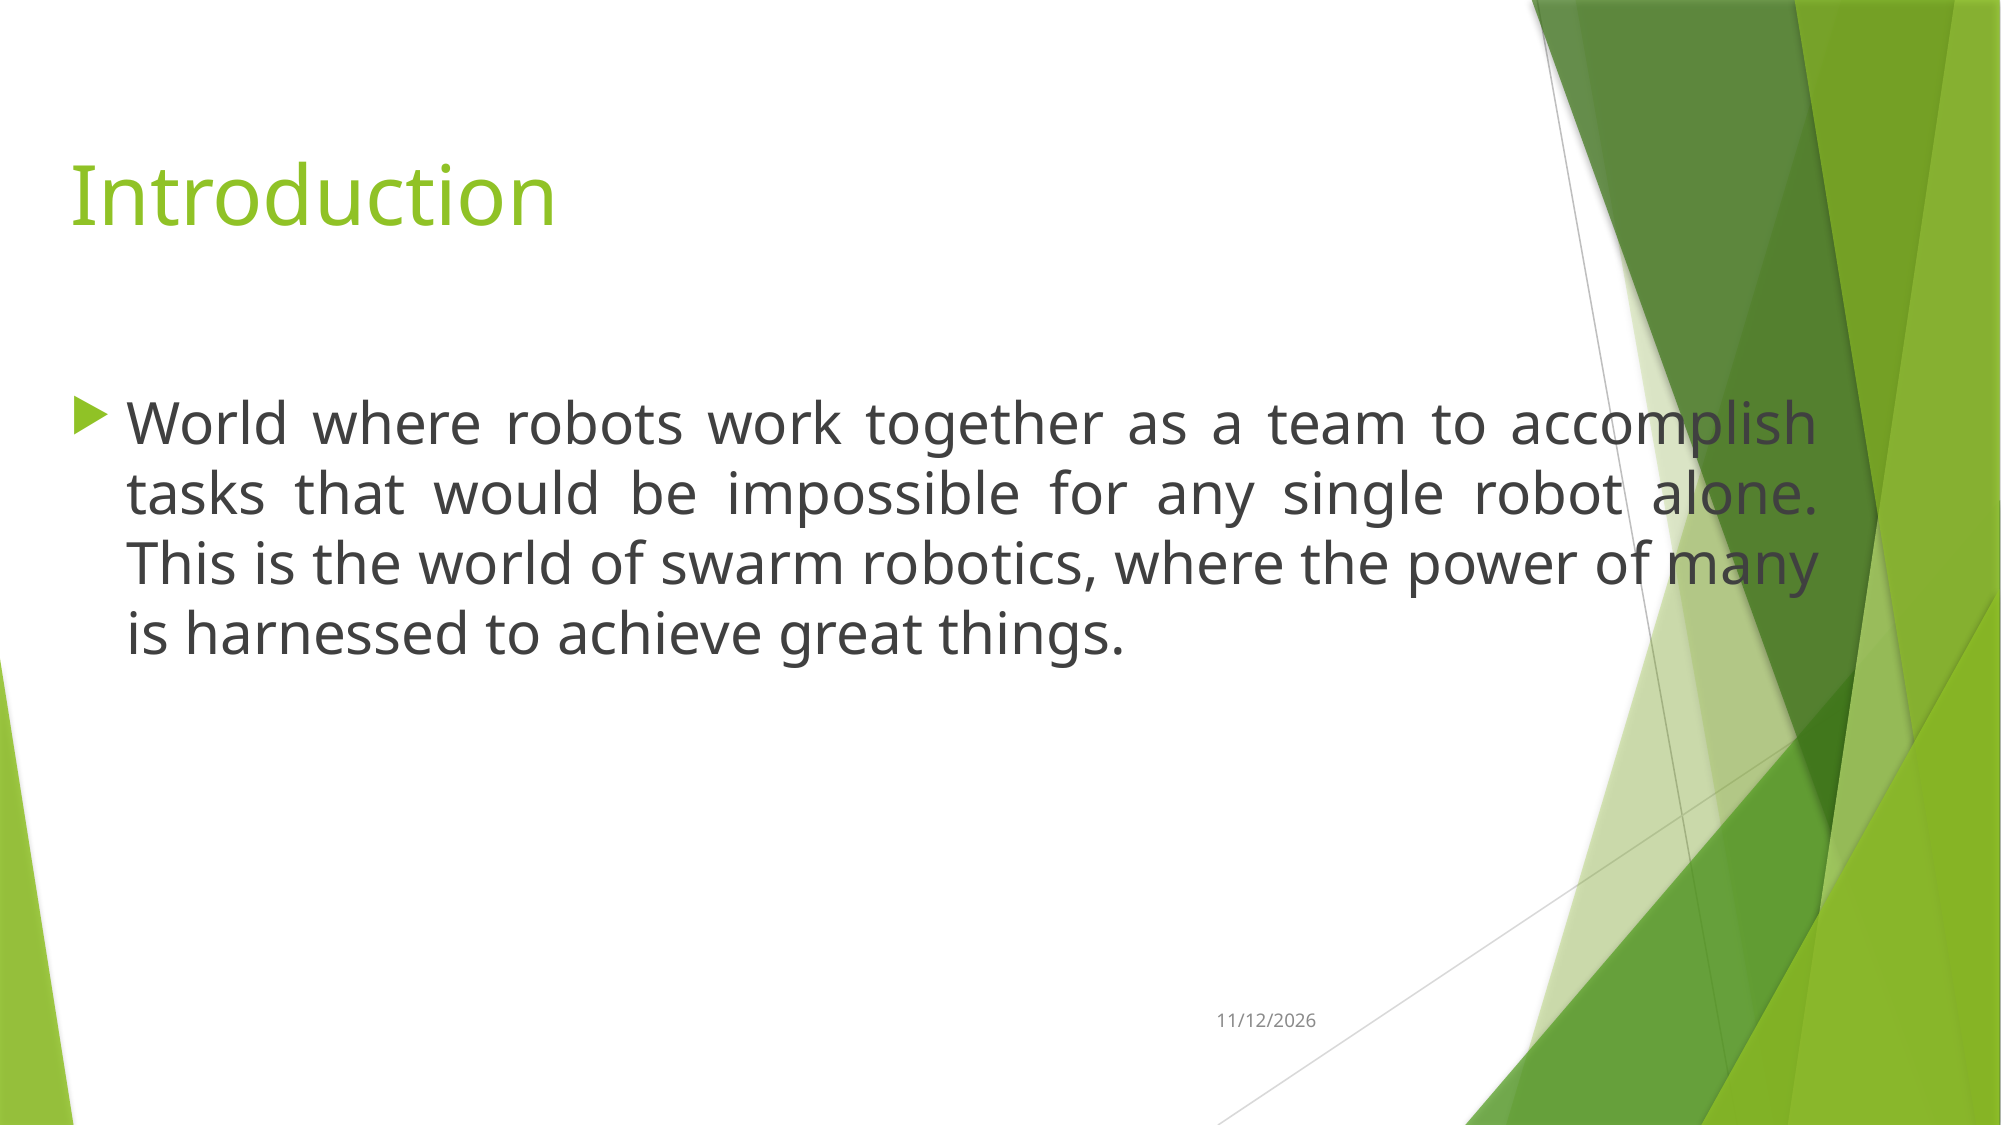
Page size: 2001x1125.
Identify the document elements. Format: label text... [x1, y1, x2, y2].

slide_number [1181, 991, 1332, 1051]
list World where robots work together as a team to accomplish tasks that would be impossible for any single robot alone. This is the world of swarm robotics, where the power of many is harnessed to achieve great things. [55, 378, 1835, 737]
title Introduction [55, 134, 696, 281]
